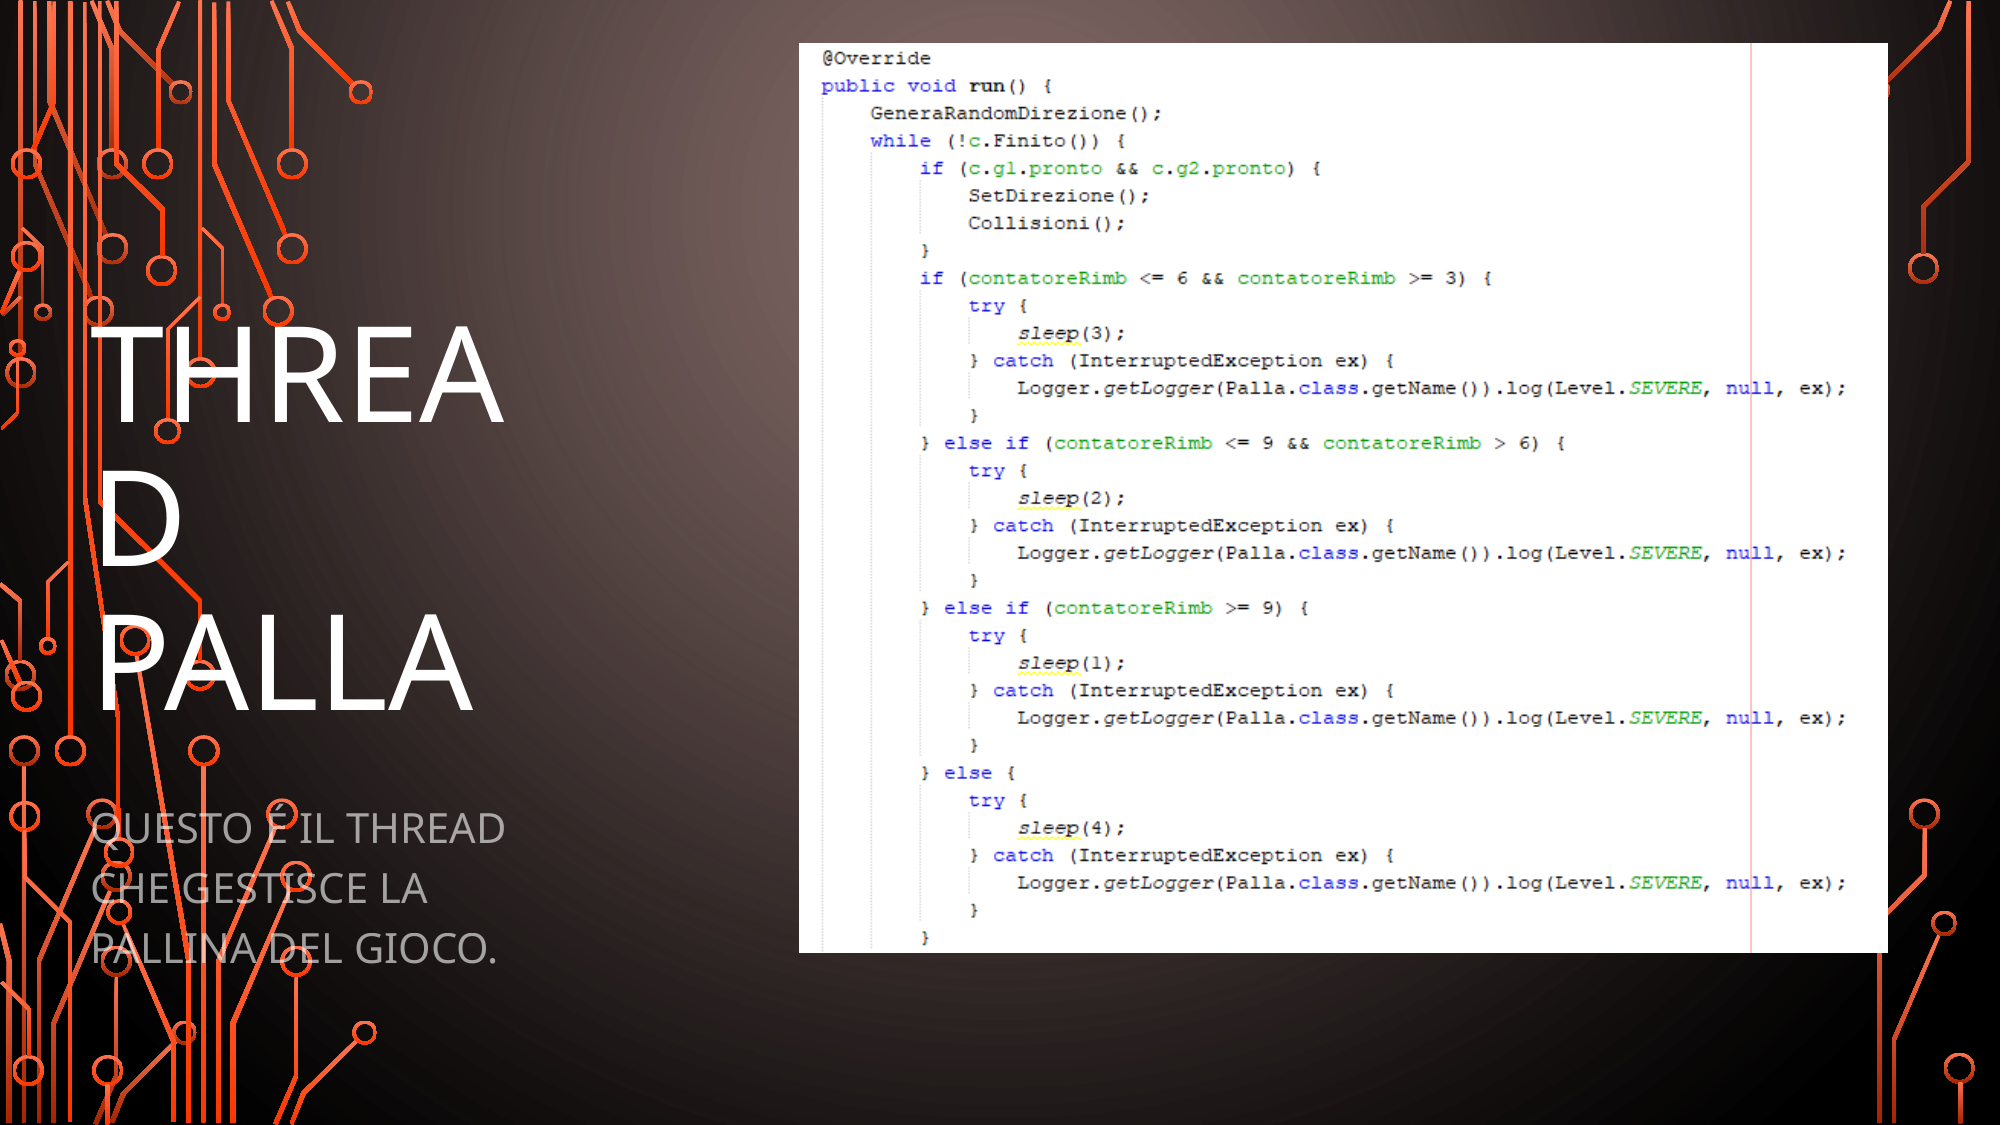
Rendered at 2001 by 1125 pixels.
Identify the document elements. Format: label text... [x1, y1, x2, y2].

picture [799, 43, 1888, 954]
title THREAD PALLA [75, 118, 606, 747]
subtitle Questo é il thread che gestisce la pallina del gioco. [75, 783, 604, 1023]
